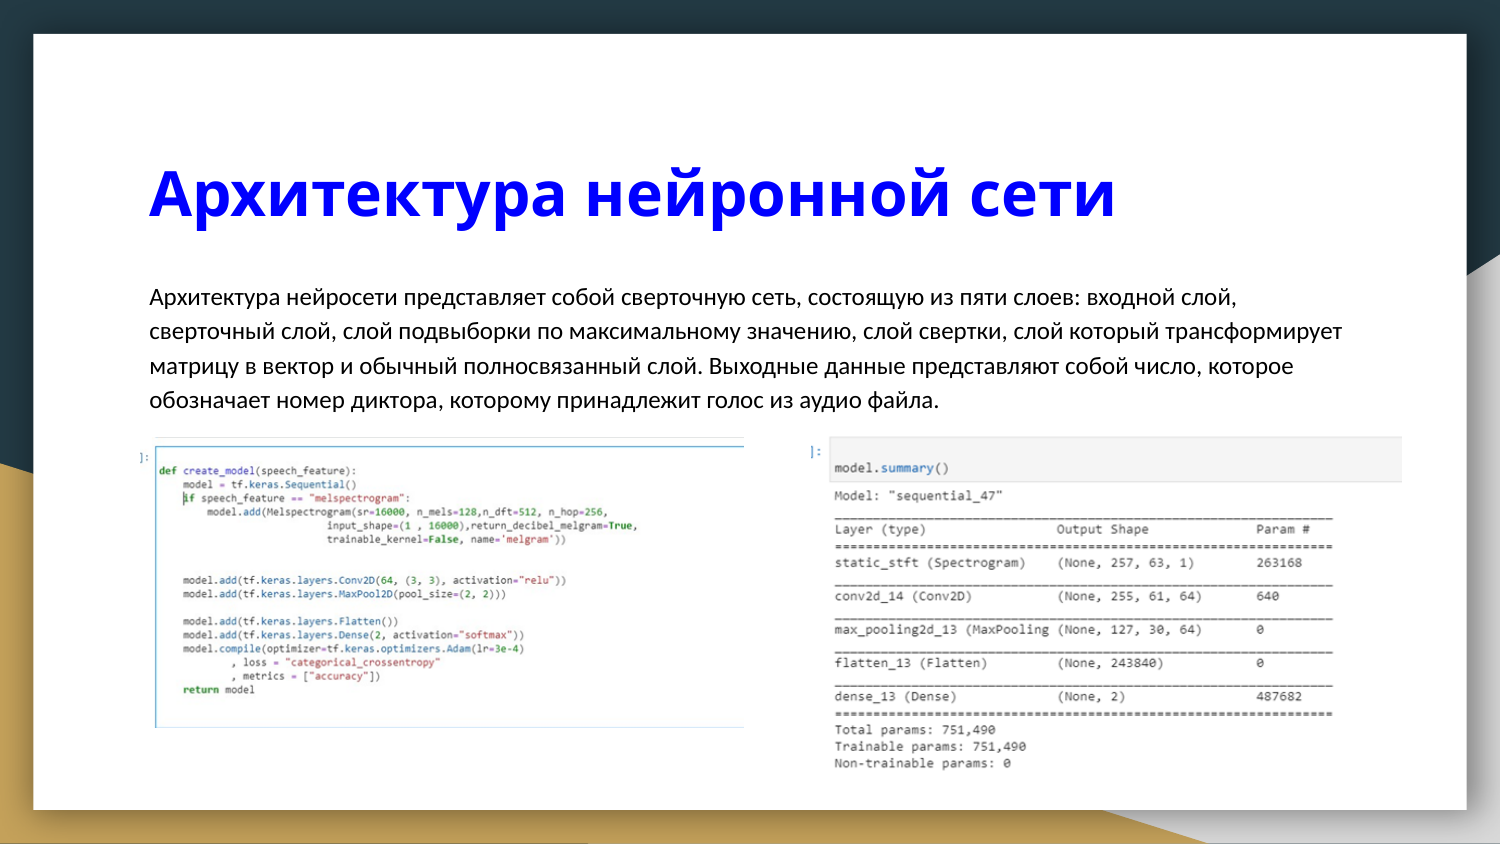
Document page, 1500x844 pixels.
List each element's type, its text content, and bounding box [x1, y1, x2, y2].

picture [139, 436, 744, 729]
title Архитектура нейронной сети [134, 138, 1366, 260]
picture [811, 421, 1402, 785]
list Архитектура нейросети представляет собой сверточную сеть, состоящую из пяти слоев: входной слой, сверточный слой, слой подвыборки по максимальному значению, слой свертки, слой который трансформирует матрицу в вектор и обычный полносвязанный слой. Выходные данные представляют собой число, которое обозначает номер диктора, которому принадлежит голос из аудио файла. [134, 260, 1366, 729]
